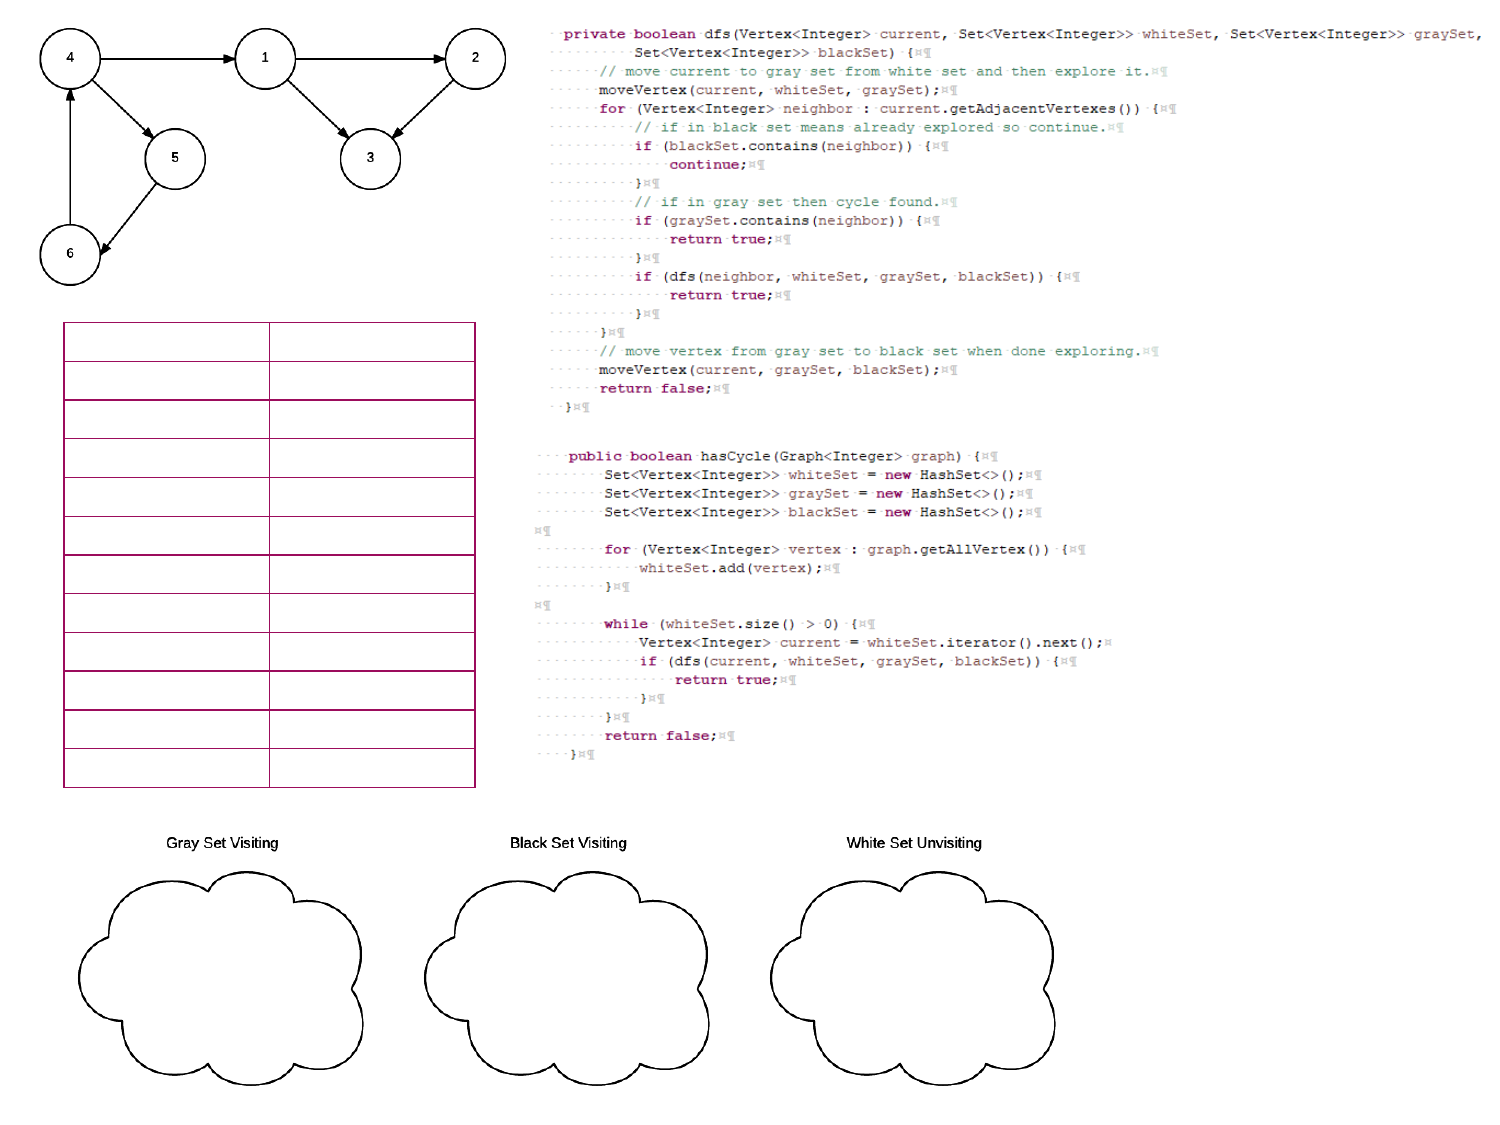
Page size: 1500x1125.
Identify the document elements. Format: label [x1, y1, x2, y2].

table_cell [270, 478, 474, 516]
table_cell [270, 401, 474, 438]
table_cell [65, 633, 269, 670]
table_cell [270, 672, 474, 709]
table_cell [65, 711, 269, 748]
table_cell [270, 556, 474, 593]
table_cell [65, 594, 269, 632]
picture [0, 0, 545, 314]
picture [532, 444, 1113, 763]
table_cell [65, 749, 269, 785]
picture [10, 787, 1126, 1118]
table_cell [270, 711, 474, 748]
table_cell [270, 517, 474, 554]
table_cell [65, 362, 269, 399]
table_cell [65, 478, 269, 516]
table_cell [270, 633, 474, 670]
table_header [270, 323, 474, 361]
table_cell [65, 556, 269, 593]
table_cell [270, 749, 474, 785]
table_cell [65, 401, 269, 438]
table_cell [65, 672, 269, 709]
table_cell [270, 362, 474, 399]
table_cell [65, 517, 269, 554]
table_cell [270, 439, 474, 477]
table_cell [65, 439, 269, 477]
picture [549, 24, 1485, 419]
table_cell [270, 594, 474, 632]
table_header [65, 323, 269, 361]
